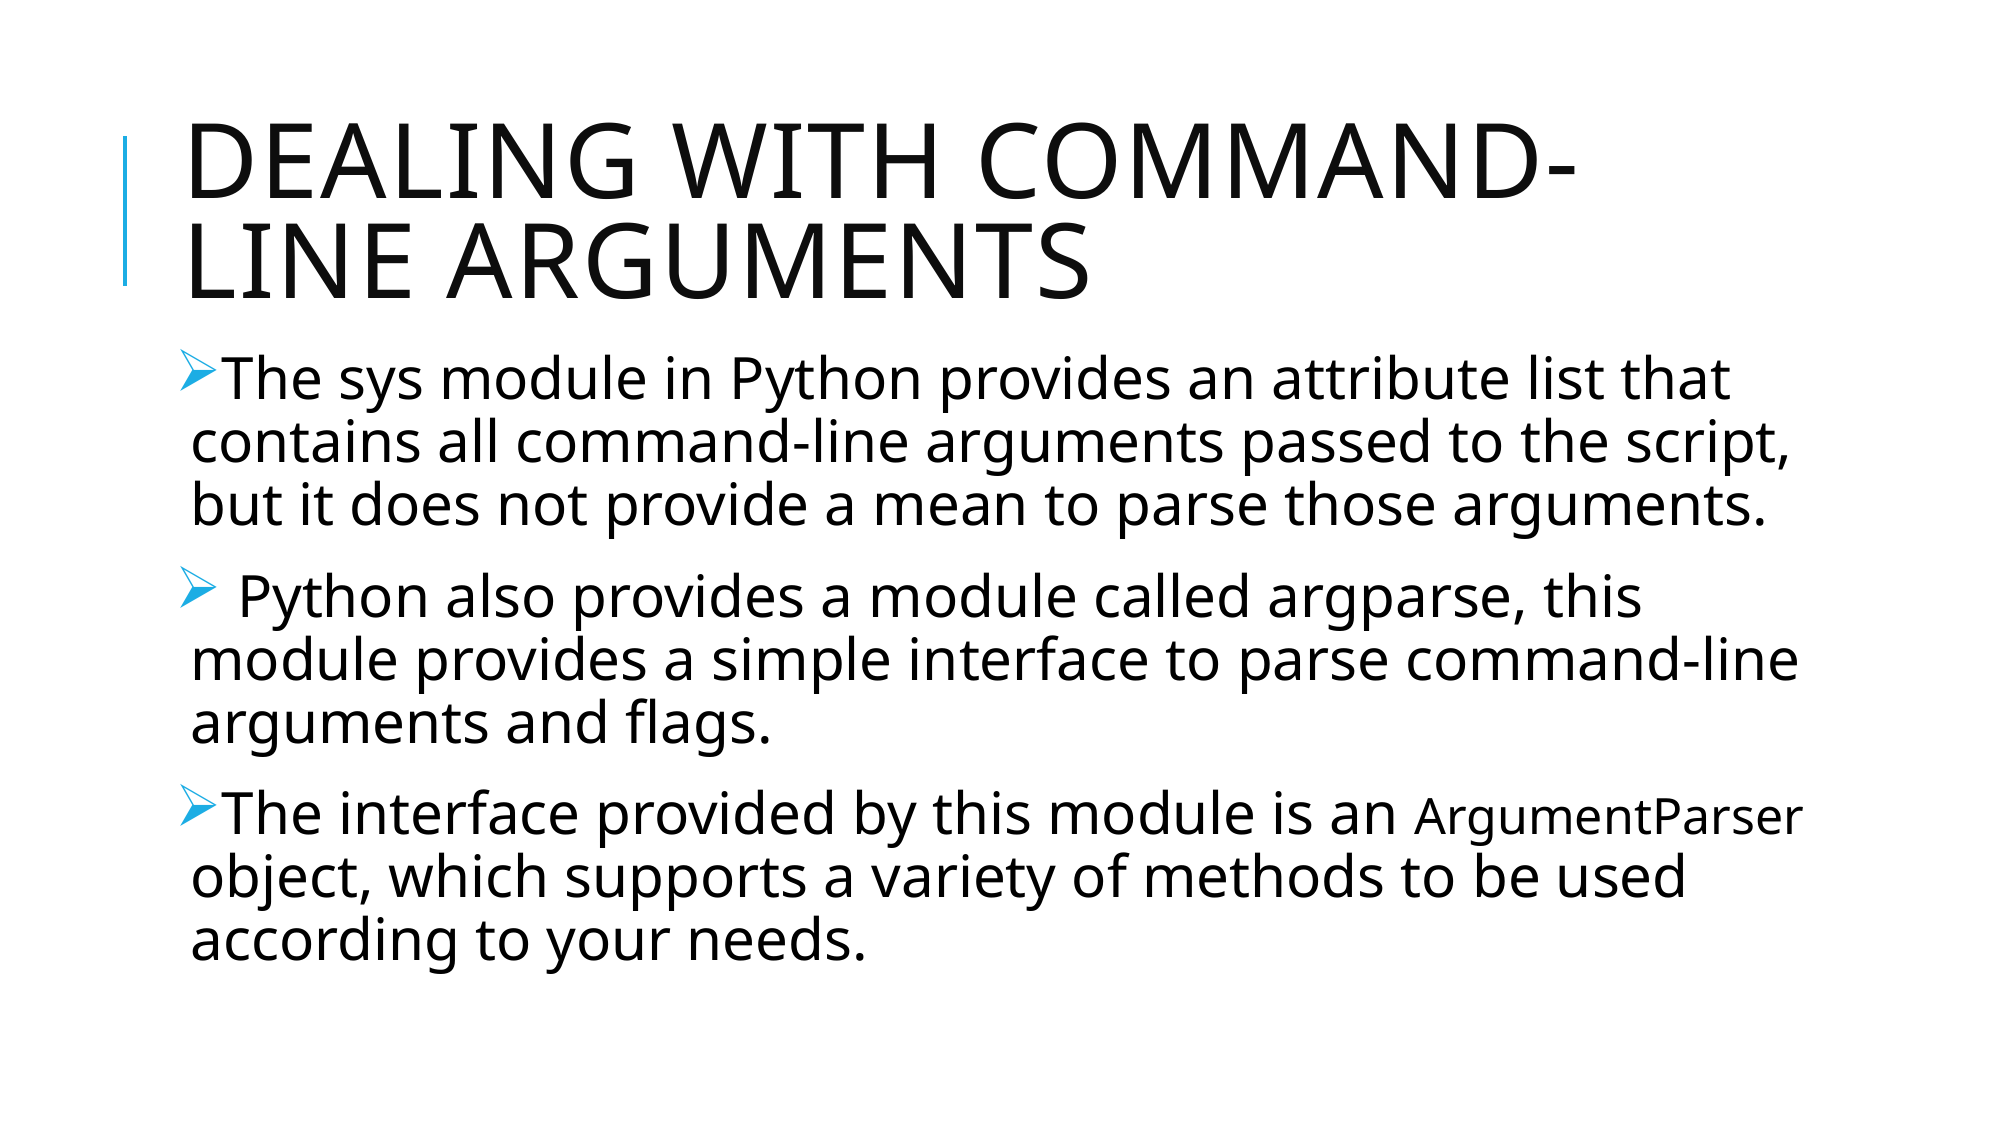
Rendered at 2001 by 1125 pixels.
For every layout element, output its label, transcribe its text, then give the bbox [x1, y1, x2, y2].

list The sys module in Python provides an attribute list that contains all command-line arguments passed to the script, but it does not provide a mean to parse those arguments. Python also provides a module called argparse, this module provides a simple interface to parse command-line arguments and flags. The interface provided by this module is an ArgumentParser object, which supports a variety of methods to be used according to your needs. [168, 341, 1854, 1046]
title Dealing with command-line arguments [168, 96, 1763, 341]
